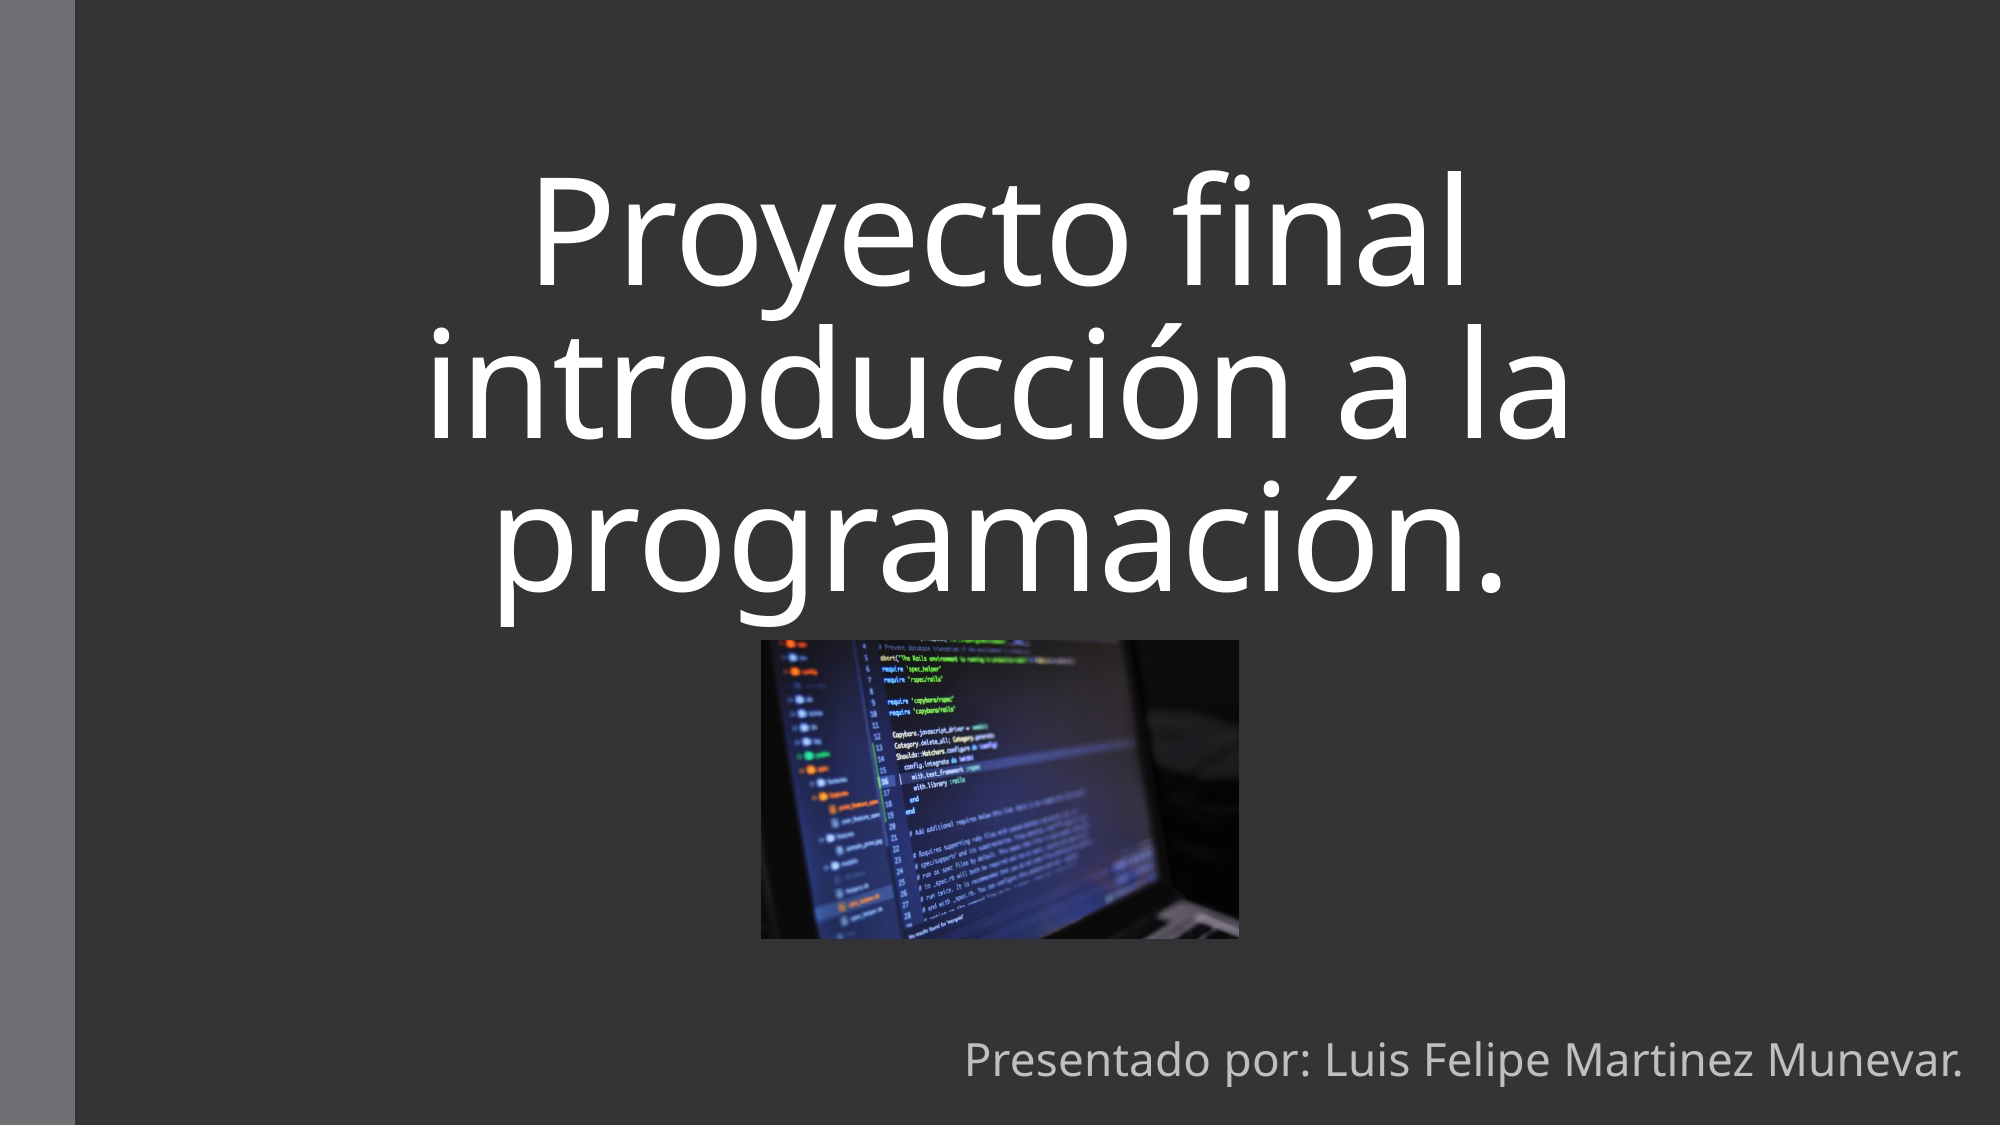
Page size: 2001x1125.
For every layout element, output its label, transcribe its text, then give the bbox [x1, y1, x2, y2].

title Proyecto final introducción a la programación. [227, 141, 1773, 630]
picture [761, 640, 1239, 939]
subtitle Presentado por: Luis Felipe Martinez Munevar. [898, 1026, 1981, 1107]
